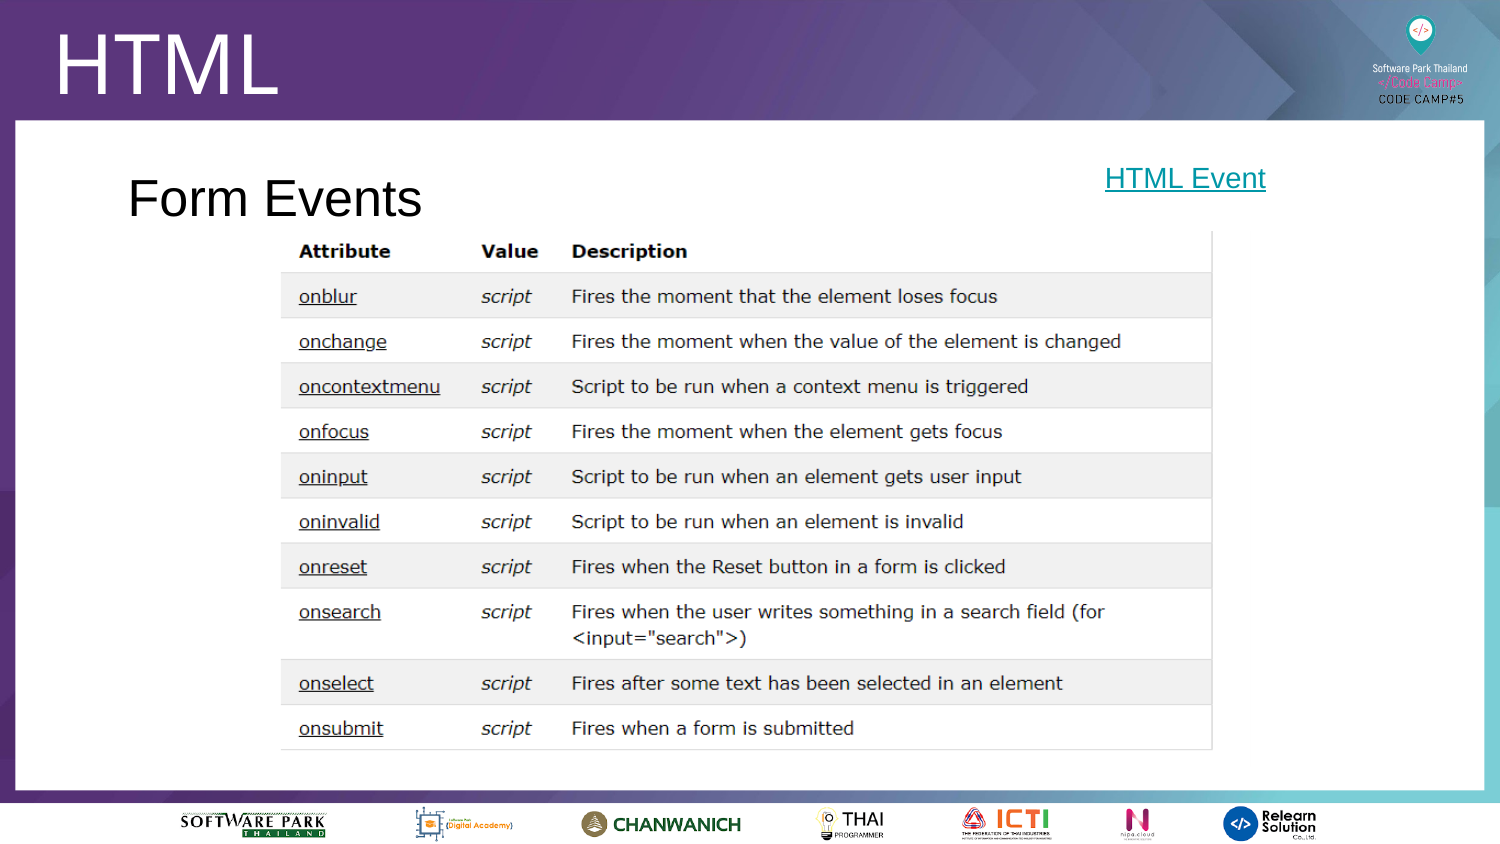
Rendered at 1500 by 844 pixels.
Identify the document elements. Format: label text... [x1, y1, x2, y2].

text_box HTML [37, 20, 446, 102]
text_box HTML Event [1089, 144, 1464, 232]
text_box Form Events [37, 140, 1494, 250]
picture [0, 0, 1500, 844]
text_box [15, 120, 1485, 791]
